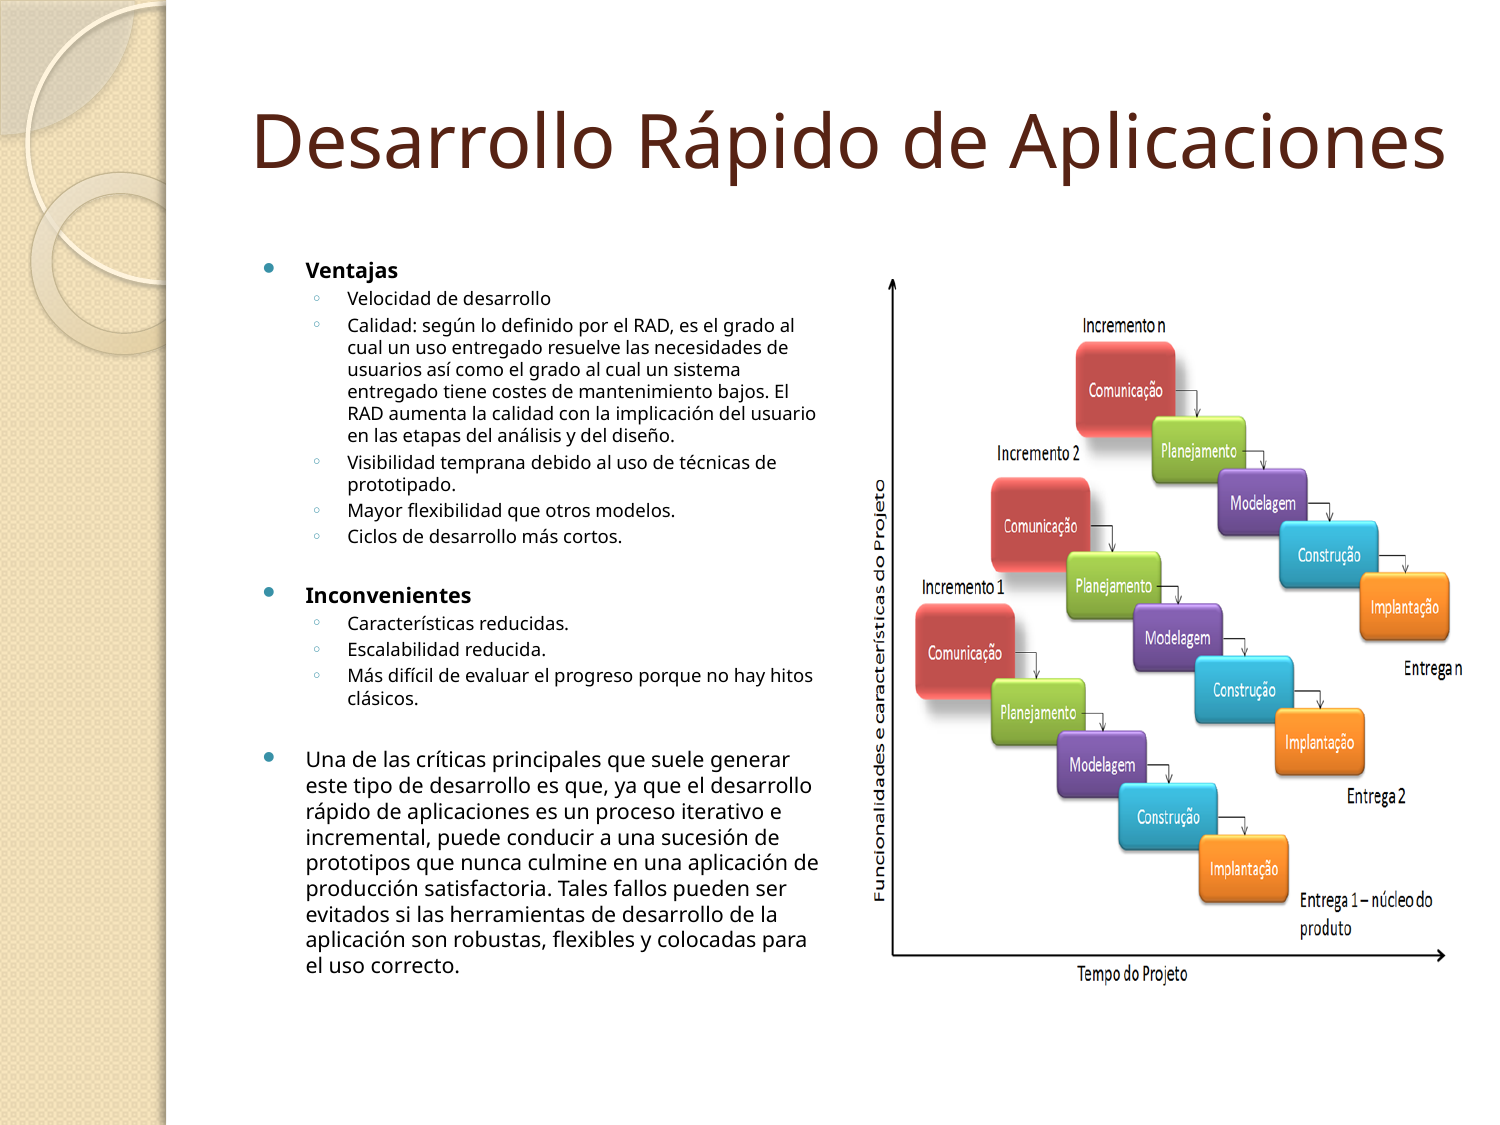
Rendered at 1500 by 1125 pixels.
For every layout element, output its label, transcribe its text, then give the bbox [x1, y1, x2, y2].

title Desarrollo Rápido de Aplicaciones [235, 45, 1466, 233]
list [865, 279, 1466, 986]
list Ventajas Velocidad de desarrollo Calidad: según lo definido por el RAD, es el grado al cual un uso entregado resuelve las necesidades de usuarios así como el grado al cual un sistema entregado tiene costes de mantenimiento bajos. El RAD aumenta la calidad con la implicación del usuario en las etapas del análisis y del diseño. Visibilidad temprana debido al uso de técnicas de prototipado. Mayor flexibilidad que otros modelos. Ciclos de desarrollo más cortos. Inconvenientes Características reducidas. Escalabilidad reducida. Más difícil de evaluar el progreso porque no hay hitos clásicos. Una de las críticas principales que suele generar este tipo de desarrollo es que, ya que el desarrollo rápido de aplicaciones es un proceso iterativo e incremental, puede conducir a una sucesión de prototipos que nunca culmine en una aplicación de producción satisfactoria. Tales fallos pueden ser evitados si las herramientas de desarrollo de la aplicación son robustas, flexibles y colocadas para el uso correcto. [235, 249, 836, 1015]
